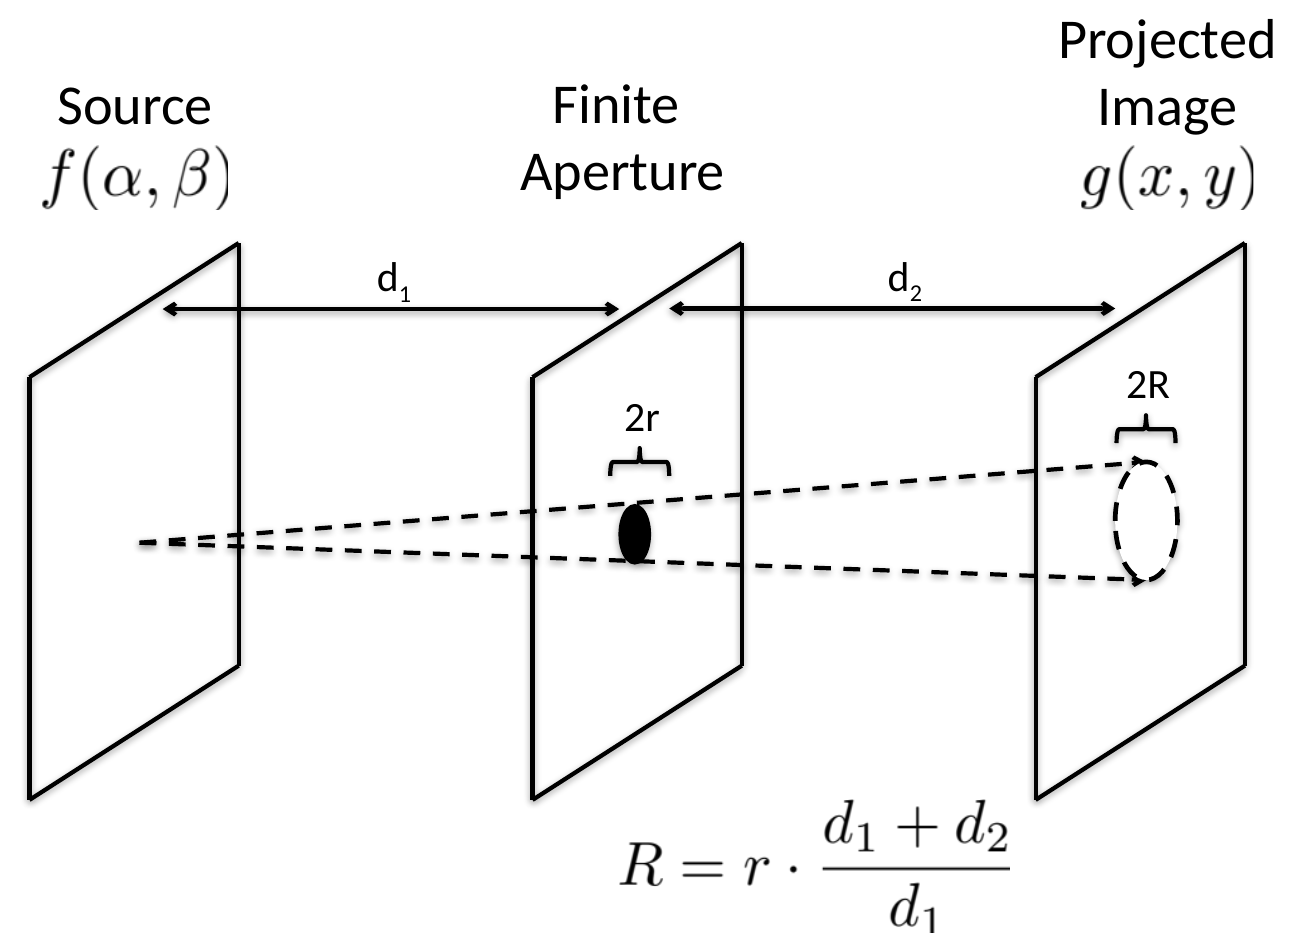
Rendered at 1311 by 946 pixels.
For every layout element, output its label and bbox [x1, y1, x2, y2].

text_box [29, 0, 1294, 934]
